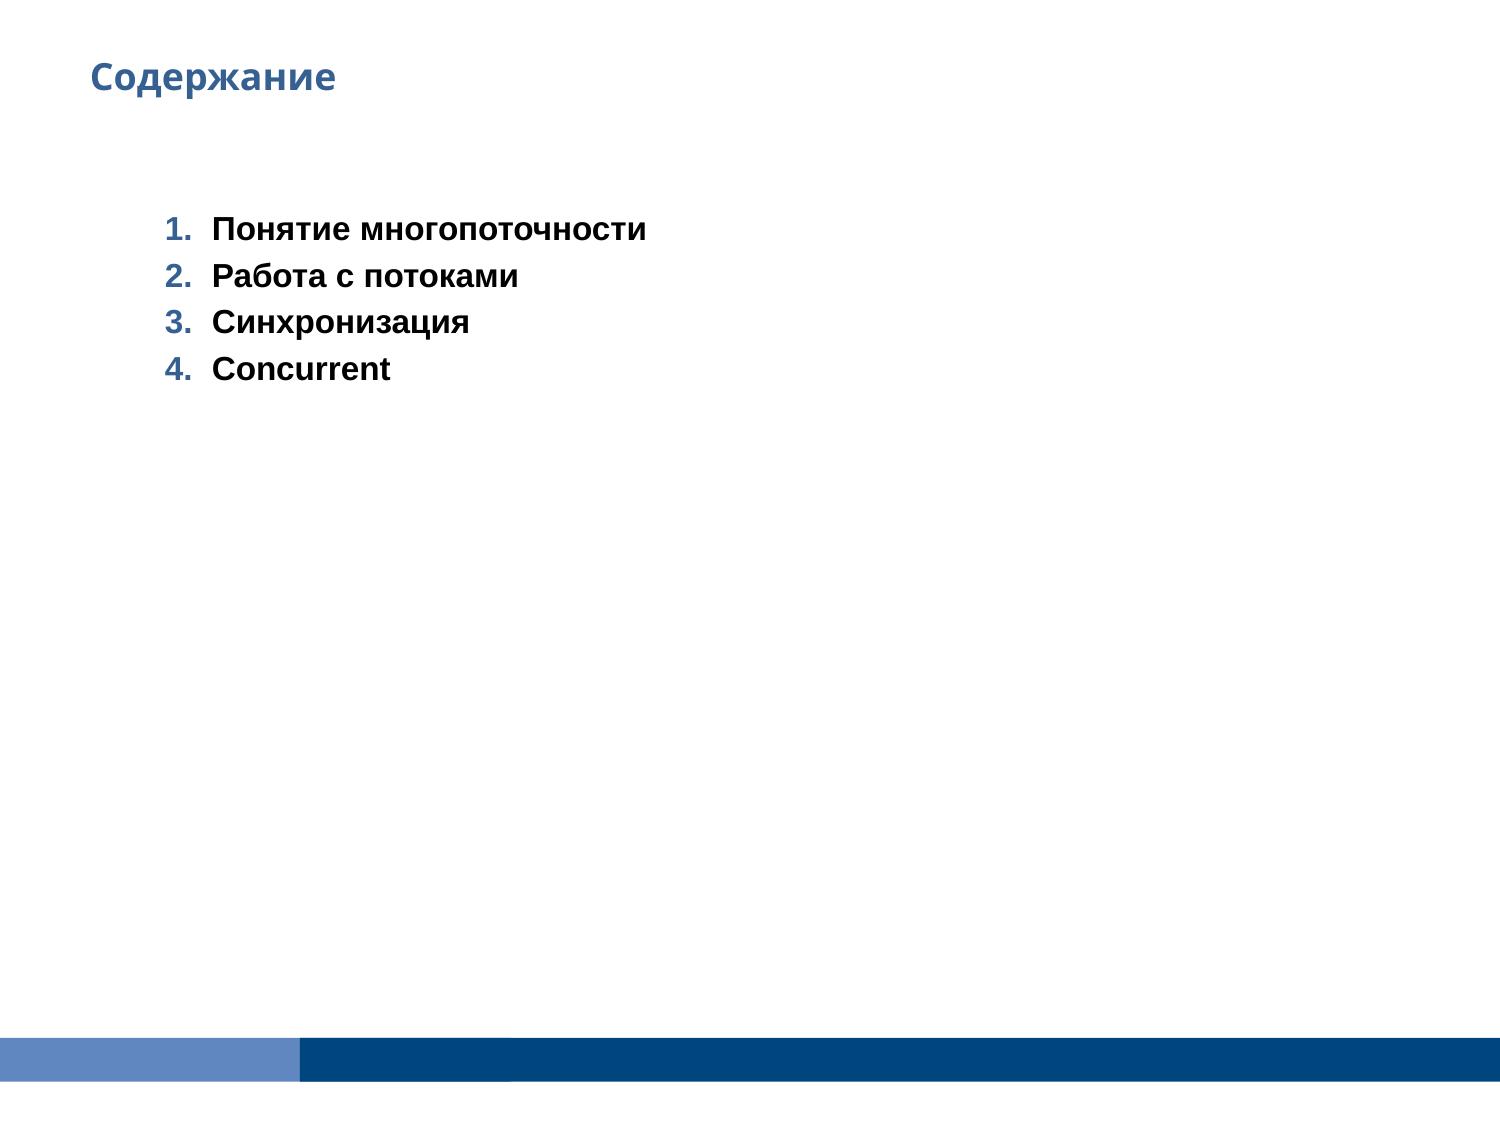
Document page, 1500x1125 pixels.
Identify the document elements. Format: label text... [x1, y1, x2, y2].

text_box Понятие многопоточности Работа с потоками Синхронизация Concurrent [149, 200, 1350, 988]
text_box Содержание [74, 45, 1425, 163]
